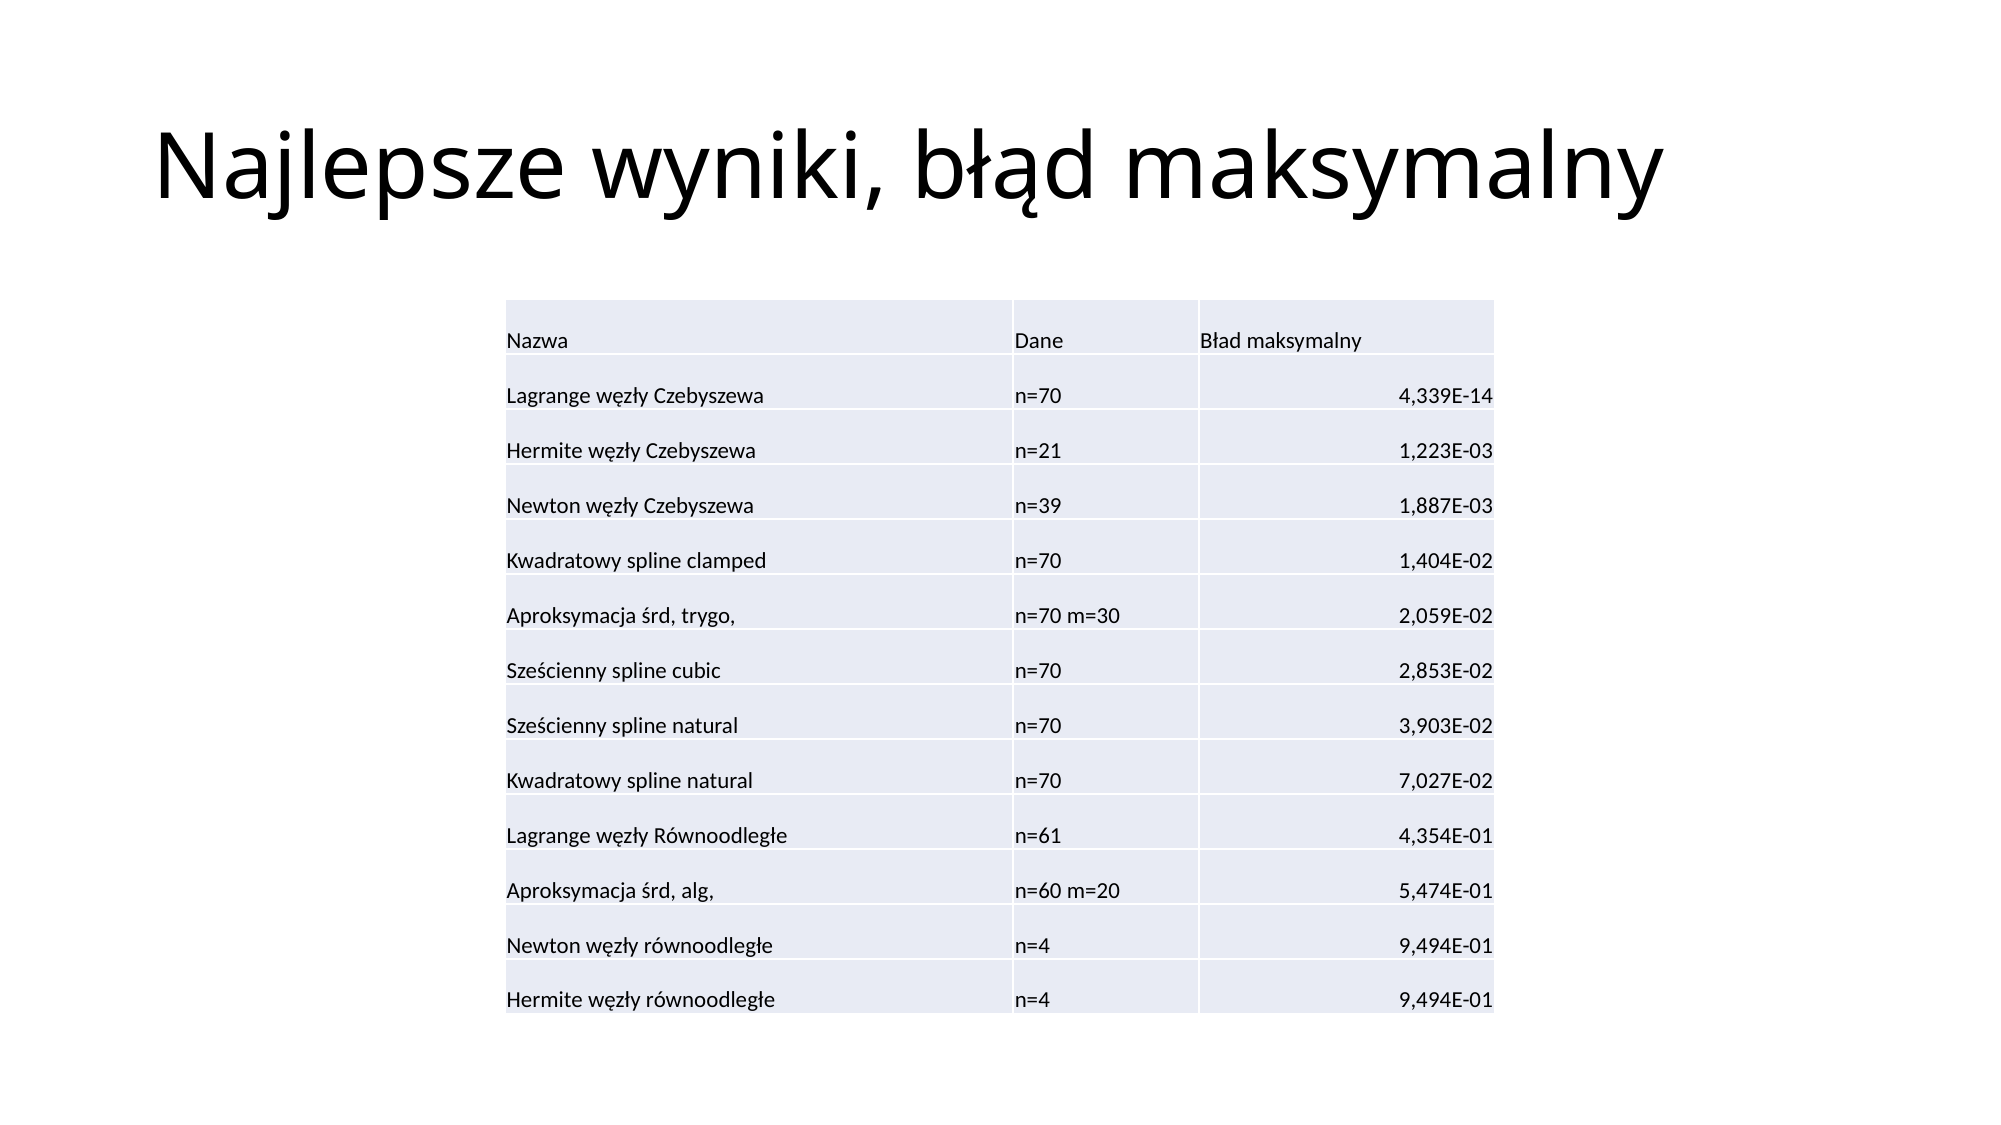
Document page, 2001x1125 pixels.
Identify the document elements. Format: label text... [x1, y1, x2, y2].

table_header Dane [1014, 300, 1198, 353]
table_cell Lagrange węzły Równoodległe [506, 795, 1012, 848]
table_cell 9,494E-01 [1200, 905, 1494, 958]
table_cell n=60 m=20 [1014, 850, 1198, 903]
table_cell n=70 [1014, 740, 1198, 793]
table_cell 4,354E-01 [1200, 795, 1494, 848]
table_cell n=70 [1014, 520, 1198, 573]
table_cell 1,404E-02 [1200, 520, 1494, 573]
table_cell Lagrange węzły Czebyszewa [506, 355, 1012, 408]
table_cell 1,223E-03 [1200, 410, 1494, 463]
table_cell Kwadratowy spline clamped [506, 520, 1012, 573]
table_cell Newton węzły równoodległe [506, 905, 1012, 958]
table_header Nazwa [506, 300, 1012, 353]
title Najlepsze wyniki, błąd maksymalny [137, 59, 1863, 278]
table_cell 5,474E-01 [1200, 850, 1494, 903]
table_cell Sześcienny spline cubic [506, 630, 1012, 683]
table_cell n=21 [1014, 410, 1198, 463]
table_cell 1,887E-03 [1200, 465, 1494, 518]
table_cell n=4 [1014, 905, 1198, 958]
table_cell Kwadratowy spline natural [506, 740, 1012, 793]
table_cell 2,059E-02 [1200, 575, 1494, 628]
table_cell Aproksymacja śrd, alg, [506, 850, 1012, 903]
table_header Bład maksymalny [1200, 300, 1494, 353]
table_cell Newton węzły Czebyszewa [506, 465, 1012, 518]
table_cell n=70 [1014, 355, 1198, 408]
table_cell n=39 [1014, 465, 1198, 518]
table_cell Aproksymacja śrd, trygo, [506, 575, 1012, 628]
table_cell n=70 [1014, 630, 1198, 683]
table_cell Hermite węzły równoodległe [506, 960, 1012, 1013]
table_cell 3,903E-02 [1200, 685, 1494, 738]
table_cell n=70 m=30 [1014, 575, 1198, 628]
table_cell 9,494E-01 [1200, 960, 1494, 1013]
table_cell Hermite węzły Czebyszewa [506, 410, 1012, 463]
table_cell 4,339E-14 [1200, 355, 1494, 408]
table_cell 7,027E-02 [1200, 740, 1494, 793]
table_cell n=61 [1014, 795, 1198, 848]
table_cell 2,853E-02 [1200, 630, 1494, 683]
table_cell Sześcienny spline natural [506, 685, 1012, 738]
table_cell n=4 [1014, 960, 1198, 1013]
table_cell n=70 [1014, 685, 1198, 738]
